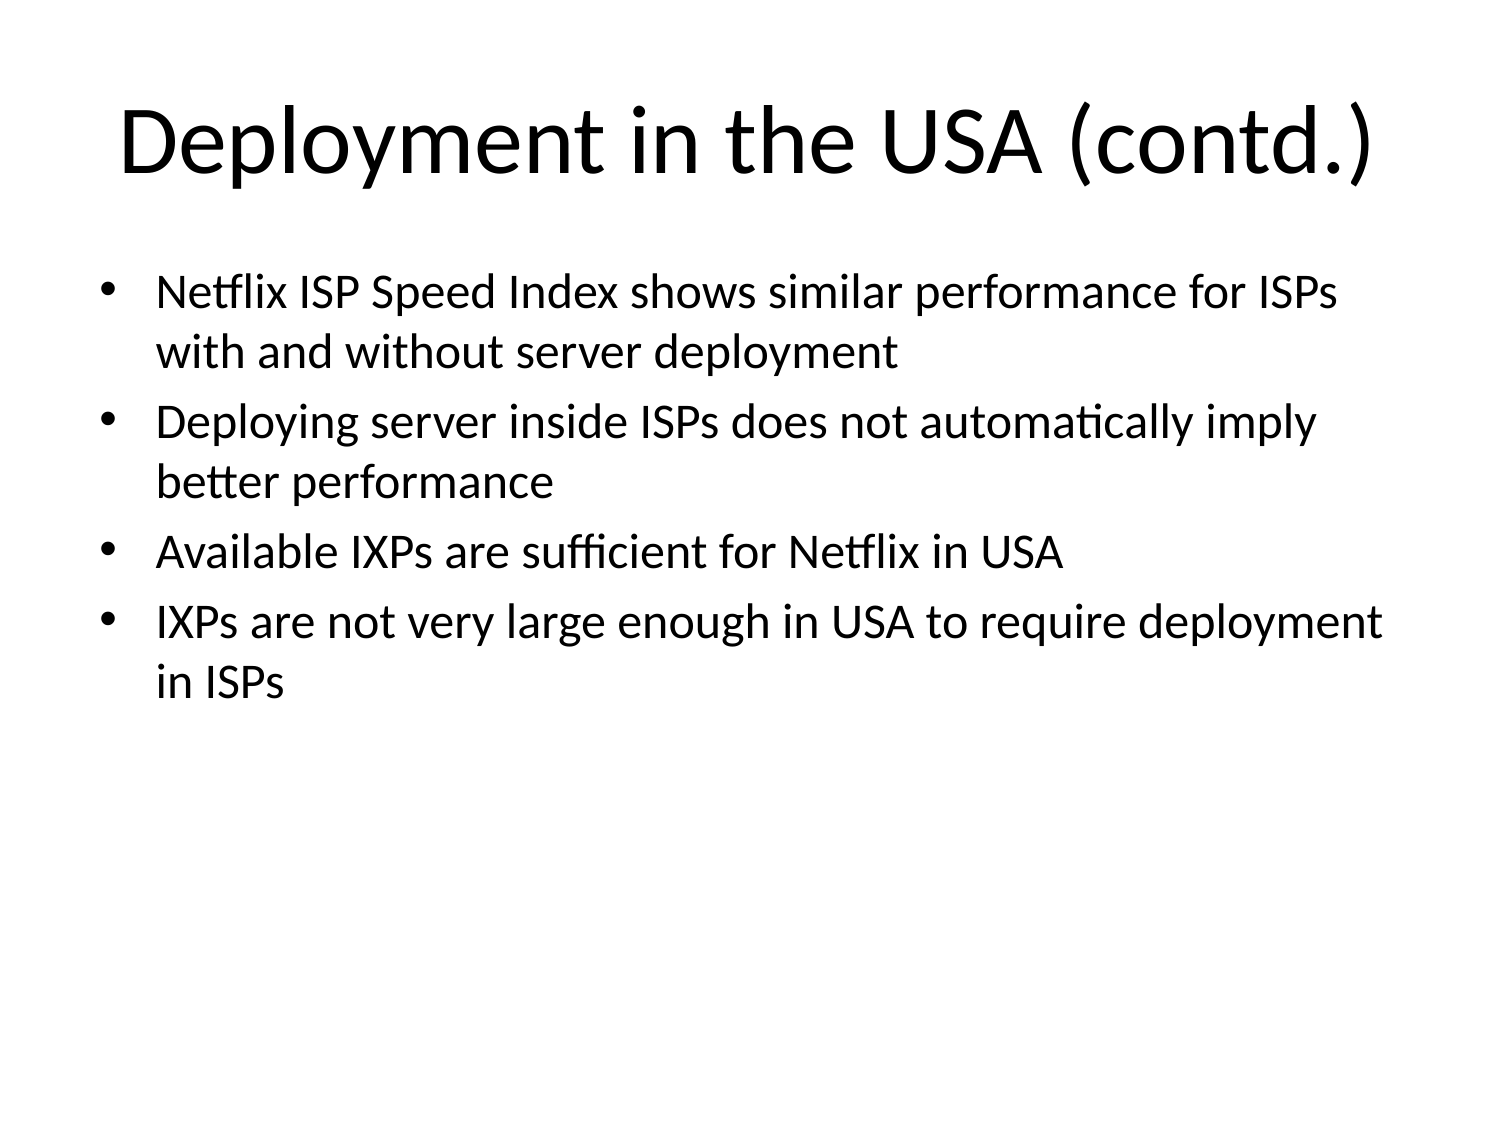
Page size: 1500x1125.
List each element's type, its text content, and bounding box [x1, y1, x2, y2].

text_box Deployment in the USA (contd.) [103, 47, 1397, 201]
list Netflix ISP Speed Index shows similar performance for ISPs with and without server deployment Deploying server inside ISPs does not automatically imply better performance Available IXPs are sufficient for Netflix in USA IXPs are not very large enough in USA to require deployment in ISPs [75, 251, 1426, 1005]
